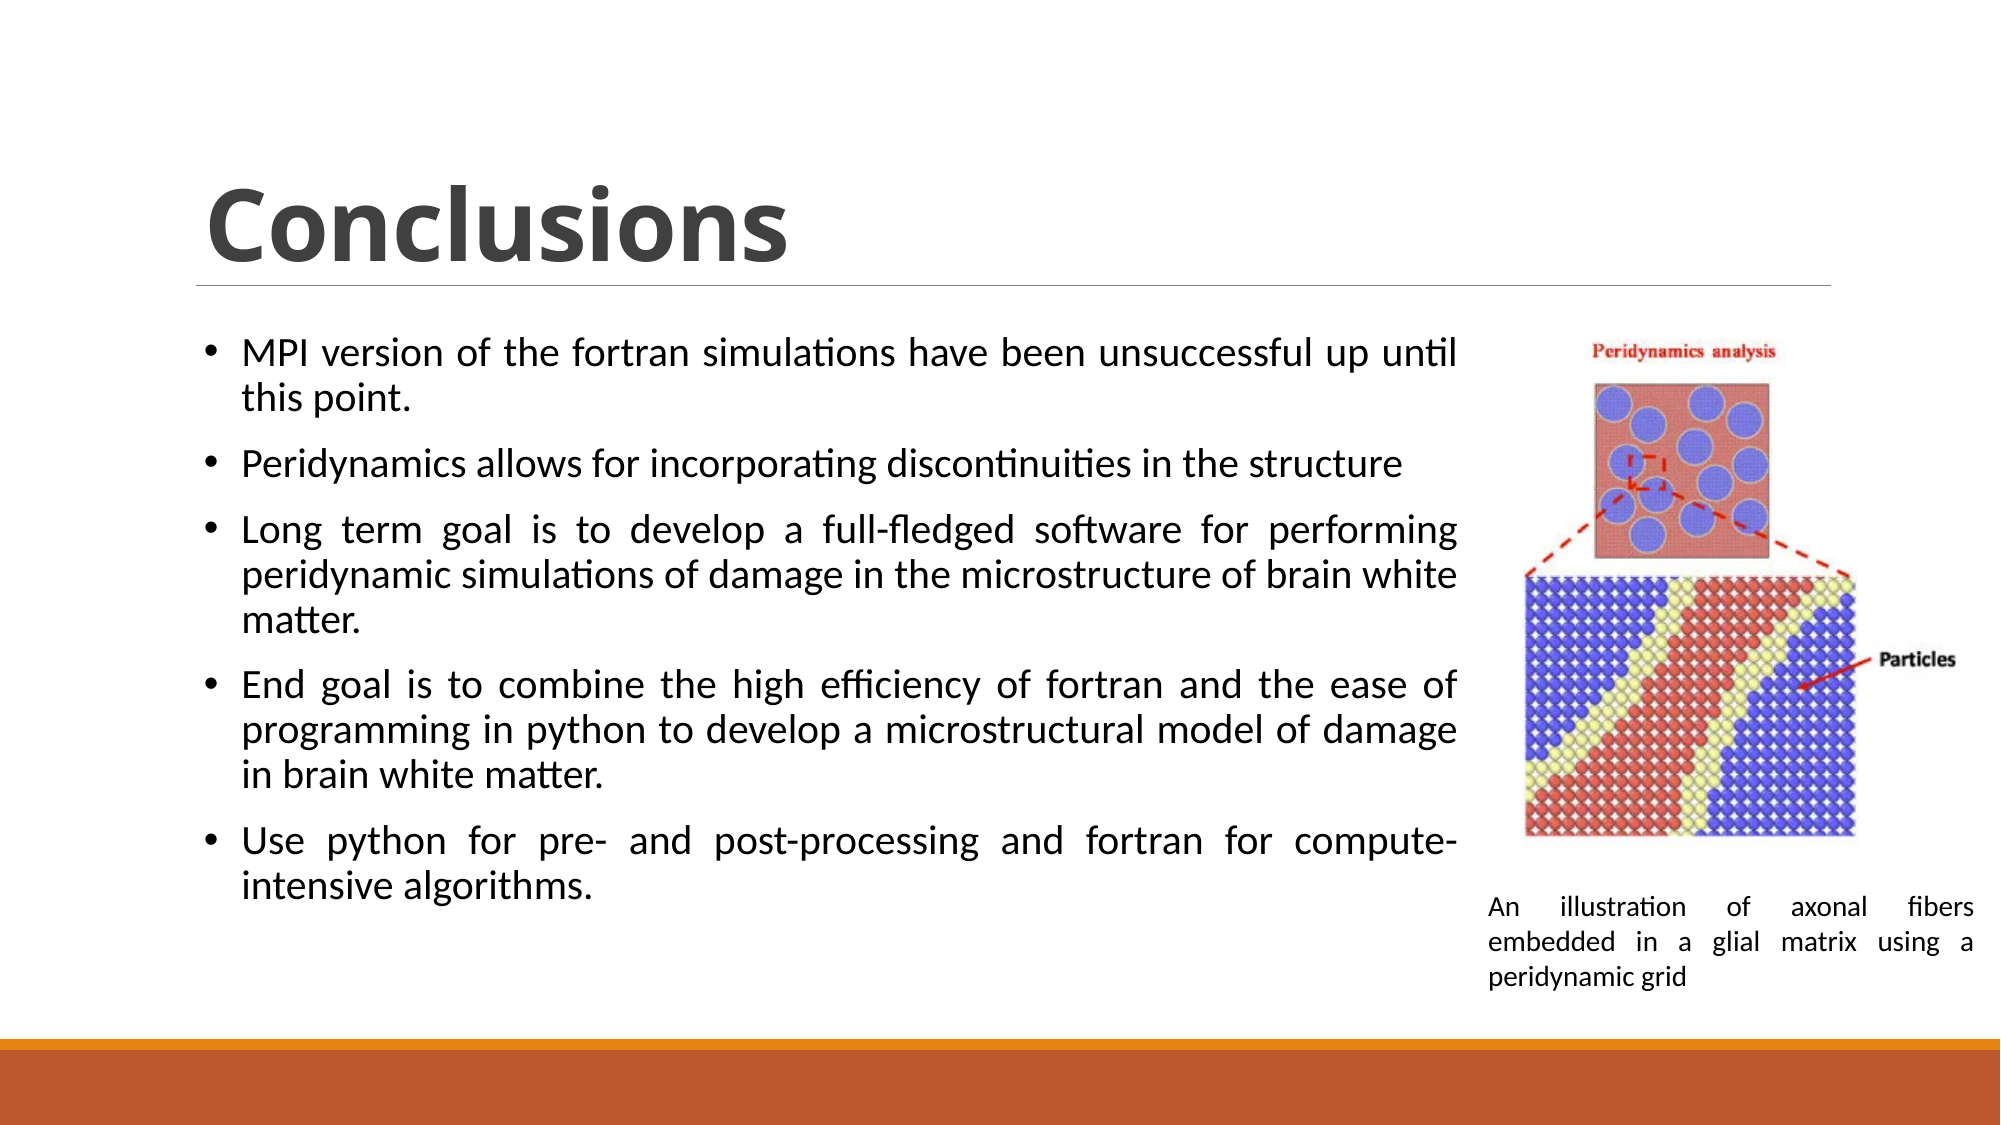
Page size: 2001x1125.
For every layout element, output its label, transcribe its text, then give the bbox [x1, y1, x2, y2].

title Conclusions [189, 51, 1840, 290]
picture [1521, 322, 1971, 851]
text_box MPI version of the fortran simulations have been unsuccessful up until this point. Peridynamics allows for incorporating discontinuities in the structure Long term goal is to develop a full-fledged software for performing peridynamic simulations of damage in the microstructure of brain white matter. End goal is to combine the high efficiency of fortran and the ease of programming in python to develop a microstructural model of damage in brain white matter. Use python for pre- and post-processing and fortran for compute-intensive algorithms. [189, 323, 1474, 917]
text_box An illustration of axonal fibers embedded in a glial matrix using a peridynamic grid [1473, 880, 1990, 1000]
